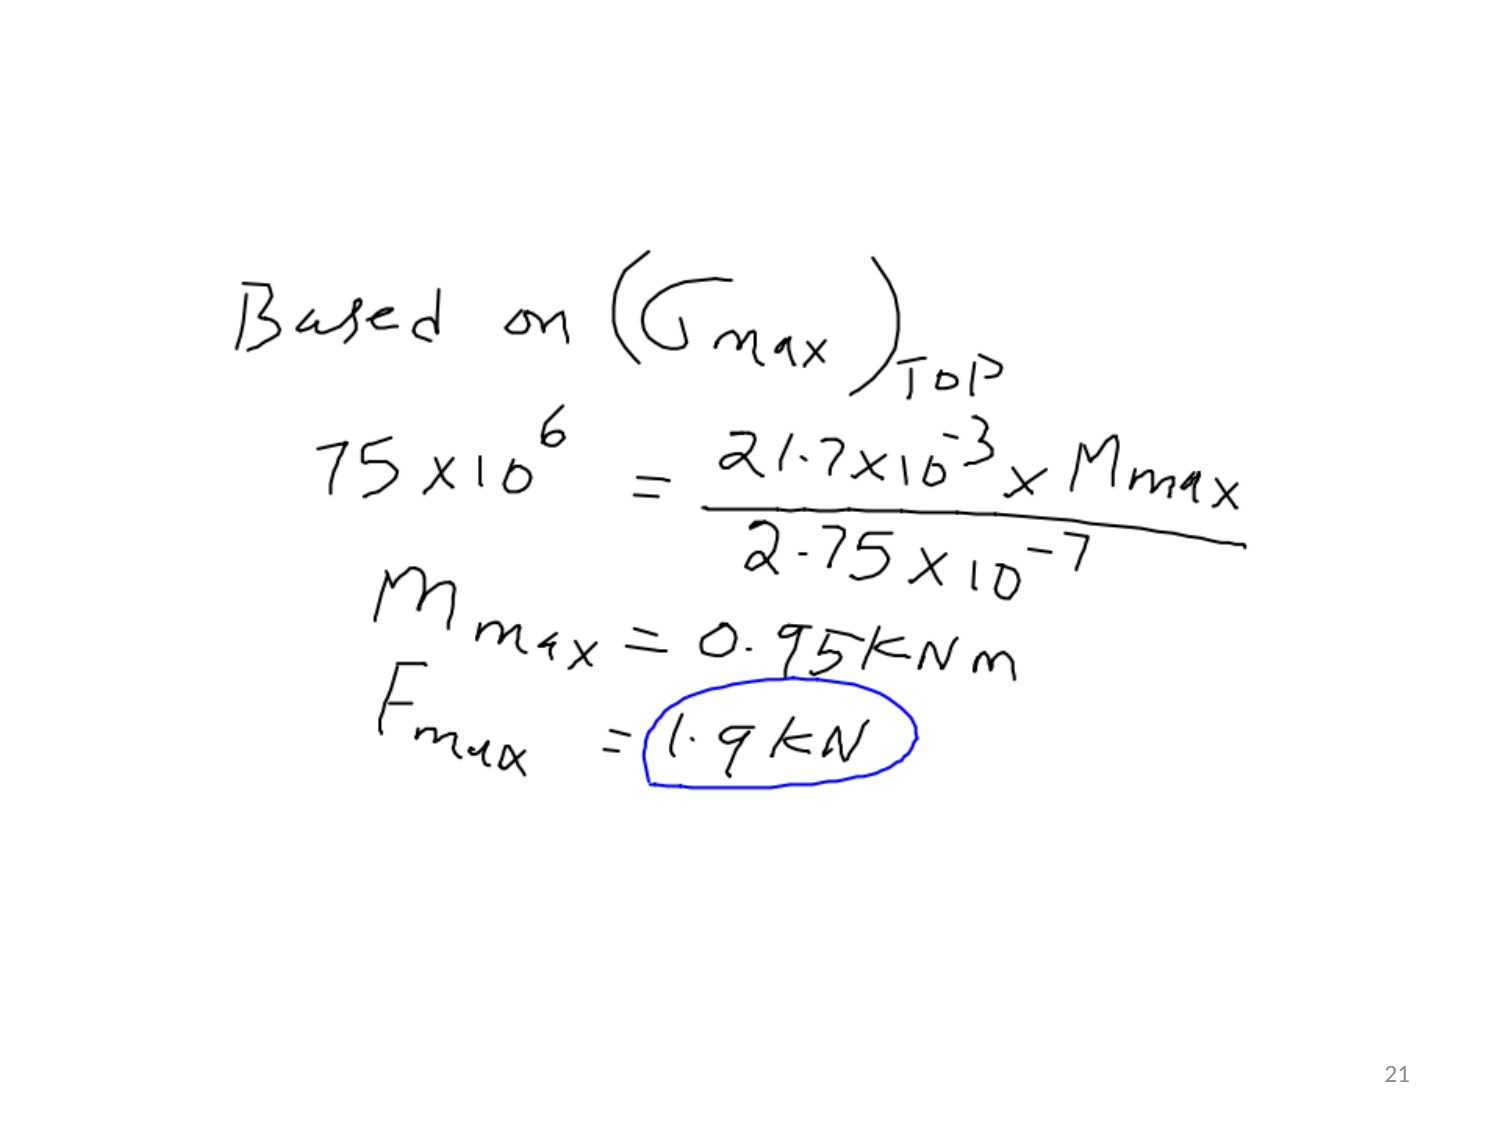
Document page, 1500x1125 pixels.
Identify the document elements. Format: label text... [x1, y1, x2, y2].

picture [216, 246, 1284, 879]
slide_number 21 [1074, 1042, 1425, 1103]
